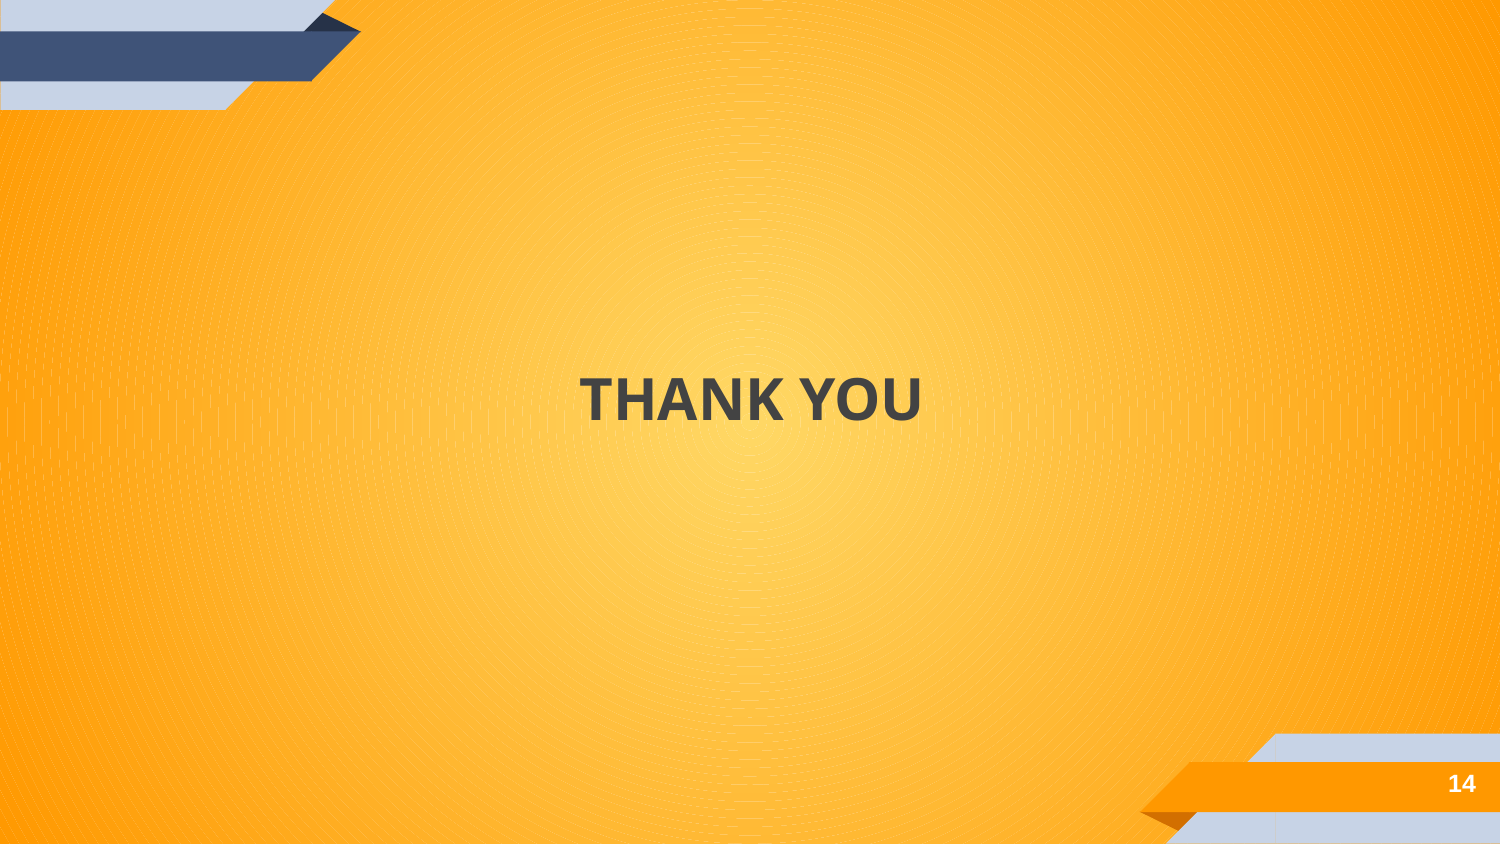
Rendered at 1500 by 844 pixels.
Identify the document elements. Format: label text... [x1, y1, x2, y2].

text_box THANK YOU [181, 362, 1324, 440]
text_box 14 [1244, 759, 1500, 805]
